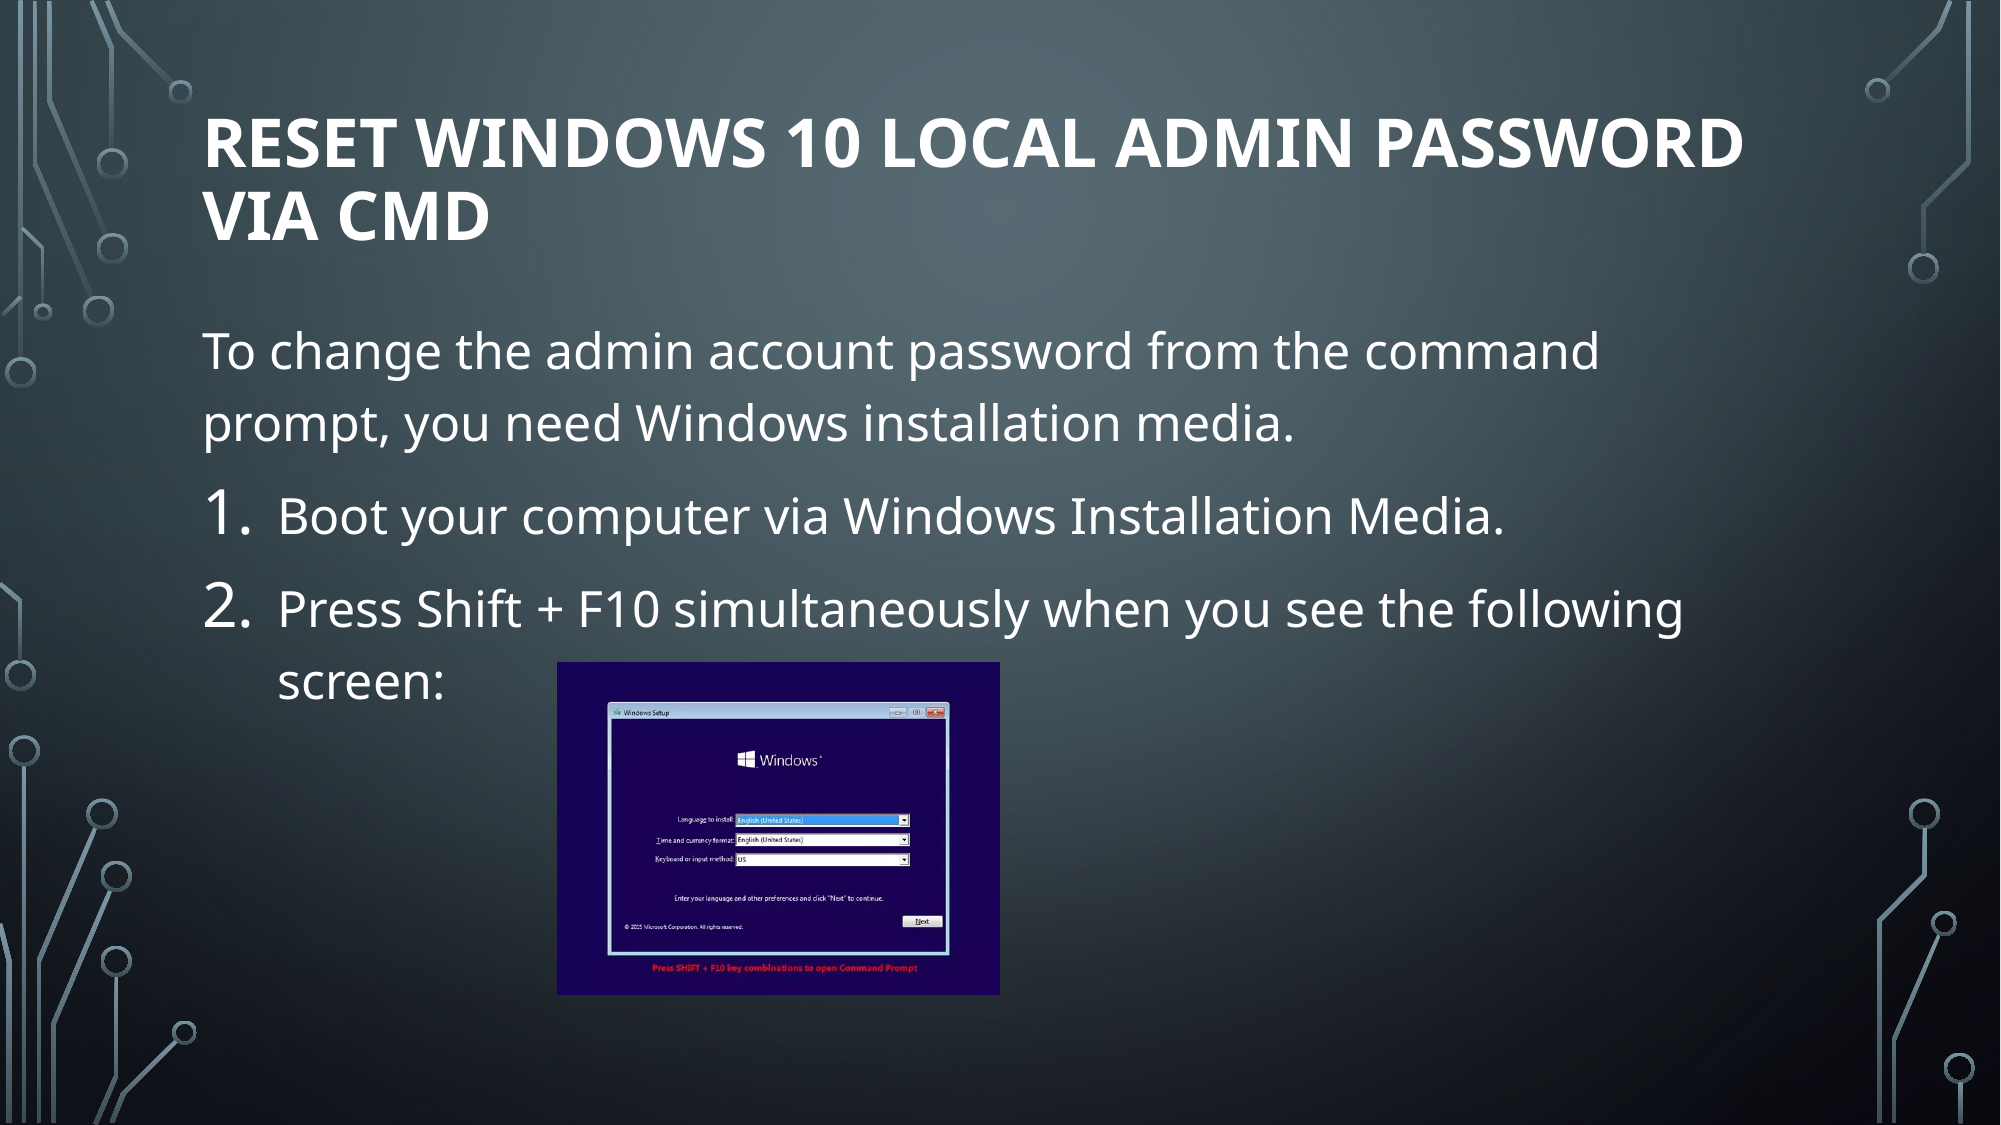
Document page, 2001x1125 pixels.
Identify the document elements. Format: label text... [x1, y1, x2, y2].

picture [556, 662, 1000, 996]
title Reset Windows 10 Local Admin Password via CMD [187, 101, 1813, 299]
list To change the admin account password from the command prompt, you need Windows installation media. Boot your computer via Windows Installation Media. Press Shift + F10 simultaneously when you see the following screen: [187, 299, 1813, 950]
